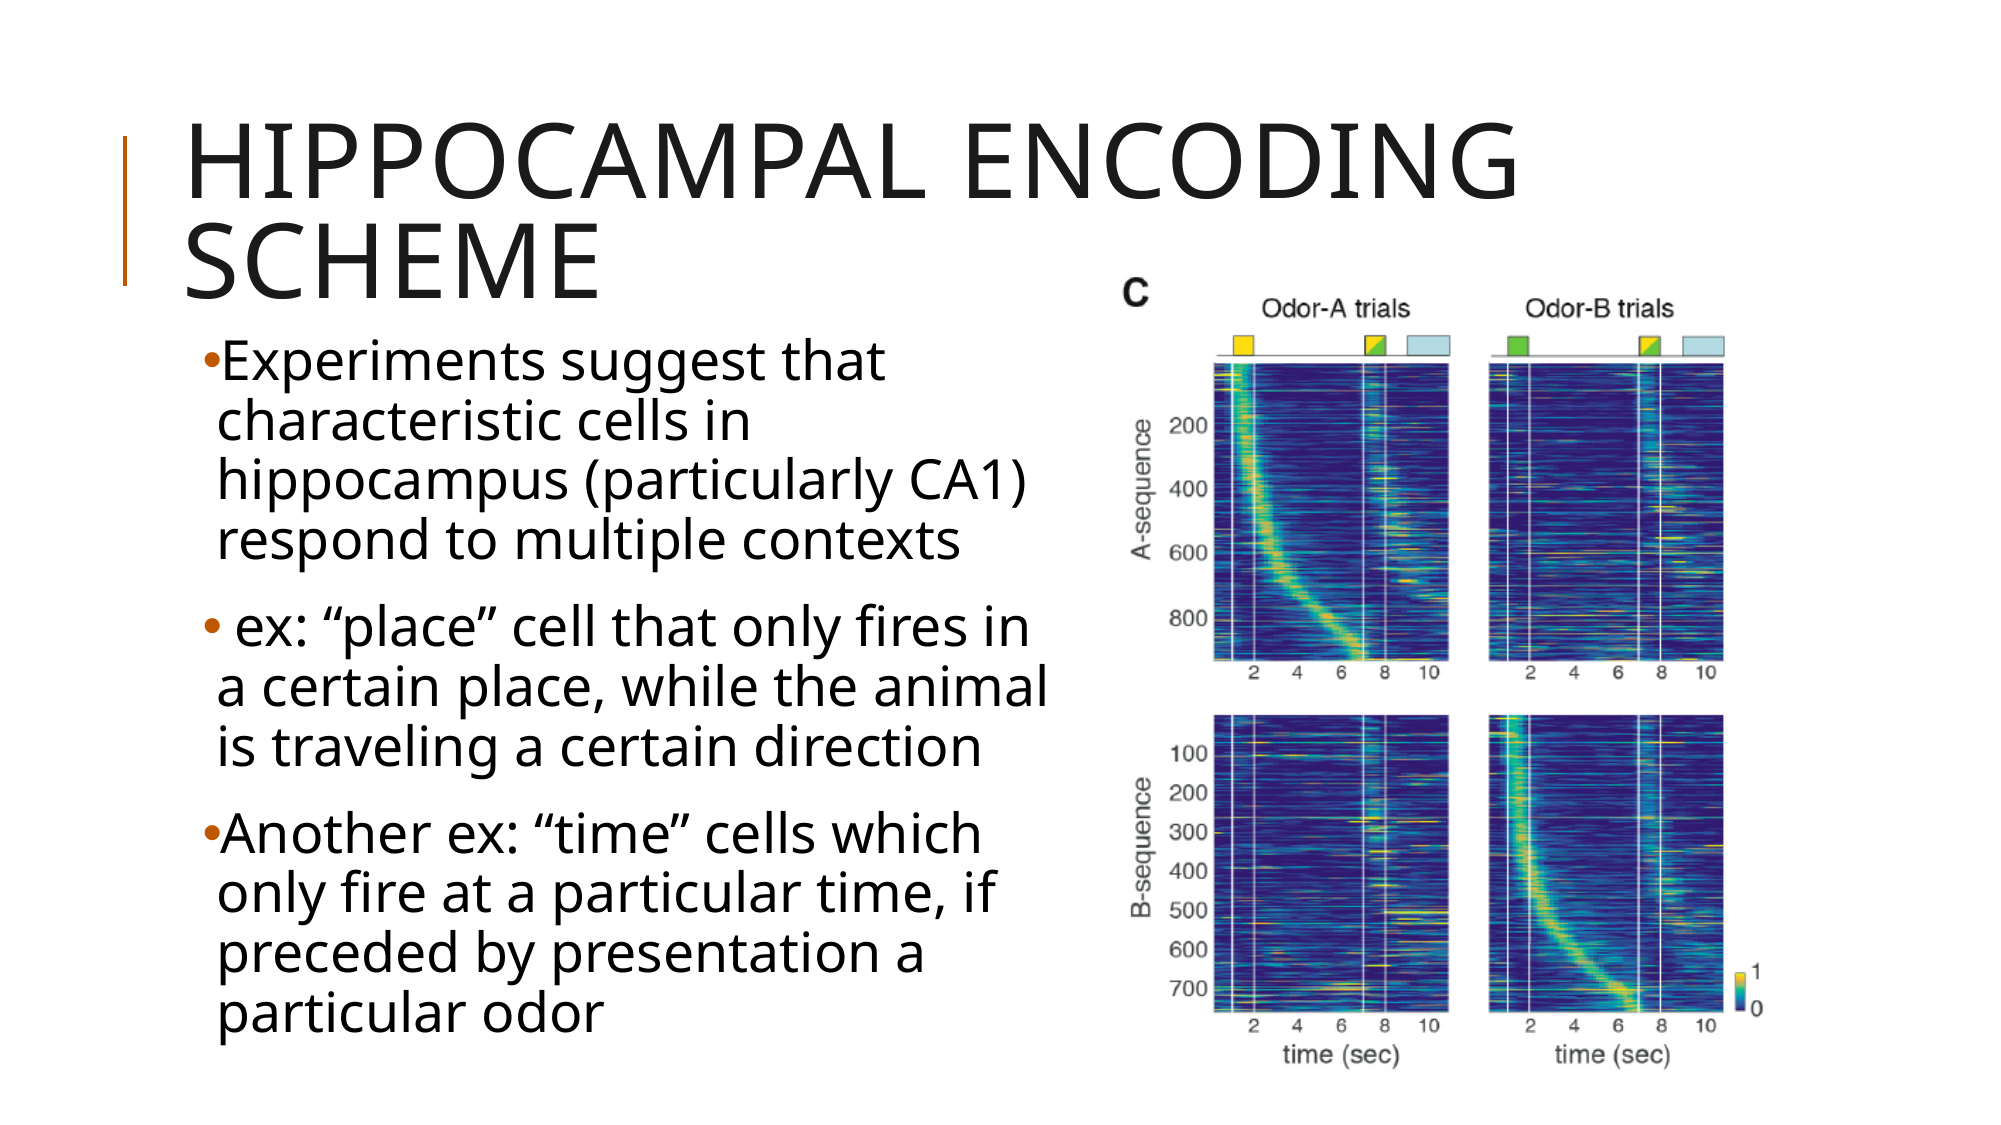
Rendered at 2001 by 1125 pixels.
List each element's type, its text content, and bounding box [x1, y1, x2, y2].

picture [1110, 259, 1790, 1098]
list Experiments suggest that characteristic cells in hippocampus (particularly CA1) respond to multiple contexts ex: “place” cell that only fires in a certain place, while the animal is traveling a certain direction Another ex: “time” cells which only fire at a particular time, if preceded by presentation a particular odor [194, 325, 1065, 1070]
title Hippocampal Encoding Scheme [168, 96, 1763, 342]
